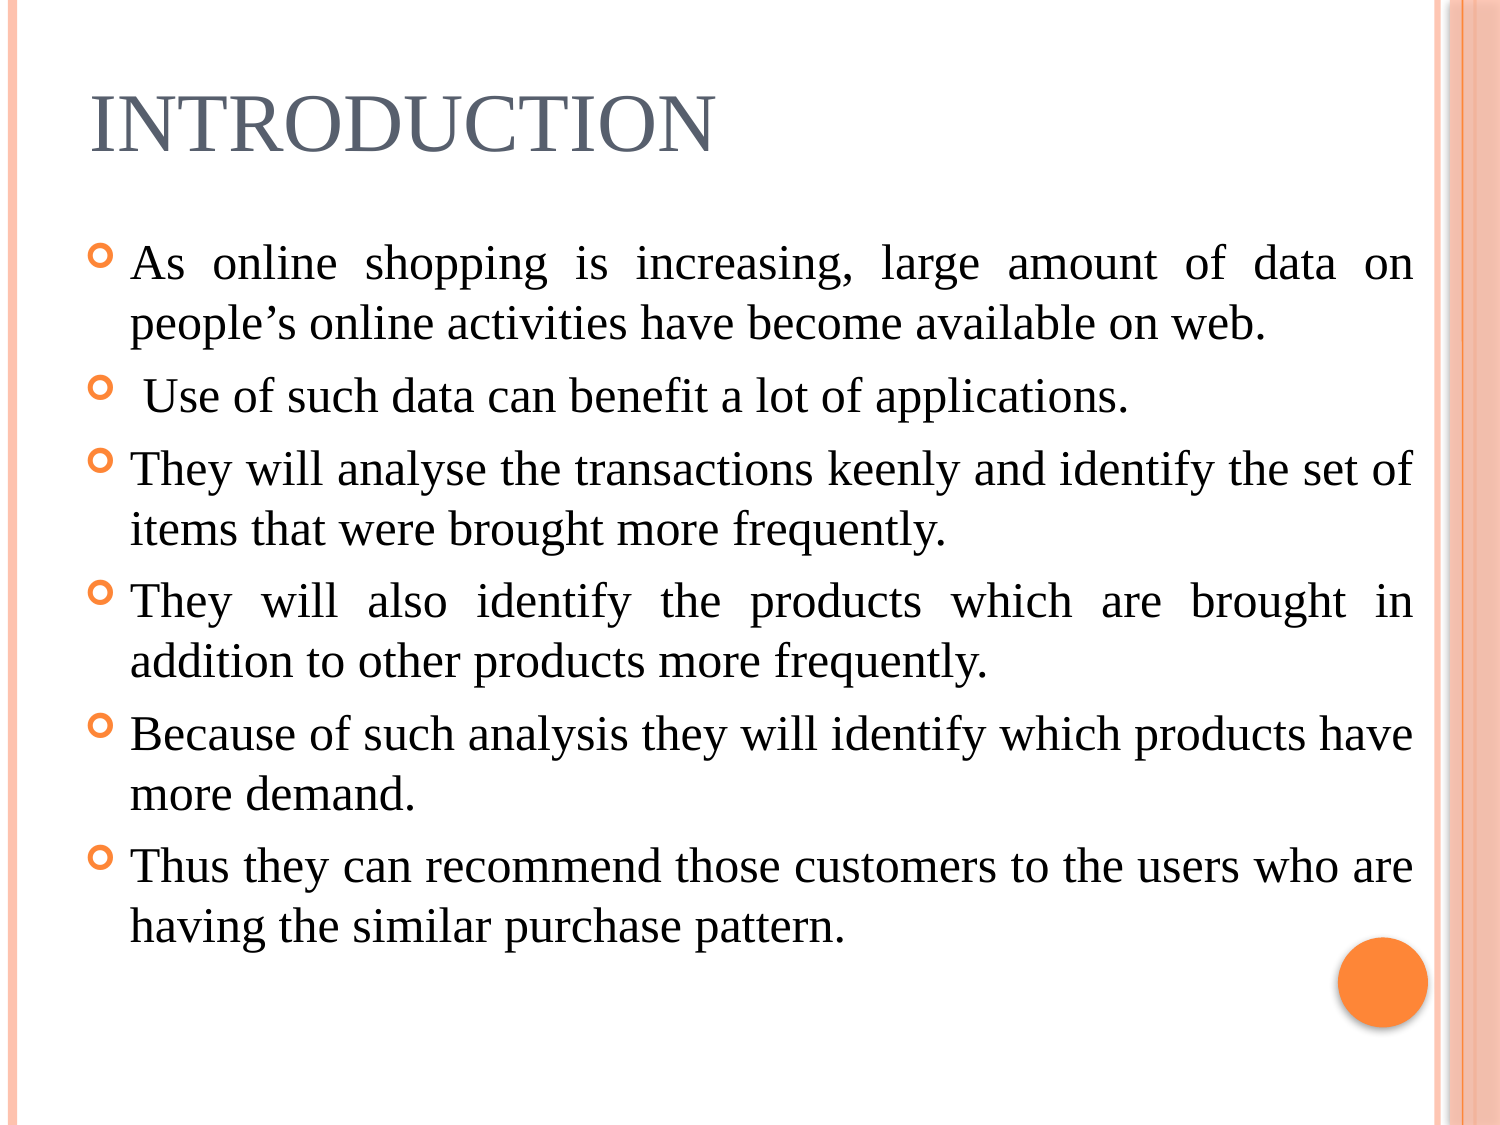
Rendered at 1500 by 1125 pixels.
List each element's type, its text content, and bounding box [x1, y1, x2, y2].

title Introduction [75, 45, 1425, 176]
list As online shopping is increasing, large amount of data on people’s online activities have become available on web. Use of such data can benefit a lot of applications. They will analyse the transactions keenly and identify the set of items that were brought more frequently. They will also identify the products which are brought in addition to other products more frequently. Because of such analysis they will identify which products have more demand. Thus they can recommend those customers to the users who are having the similar purchase pattern. [70, 222, 1430, 1059]
